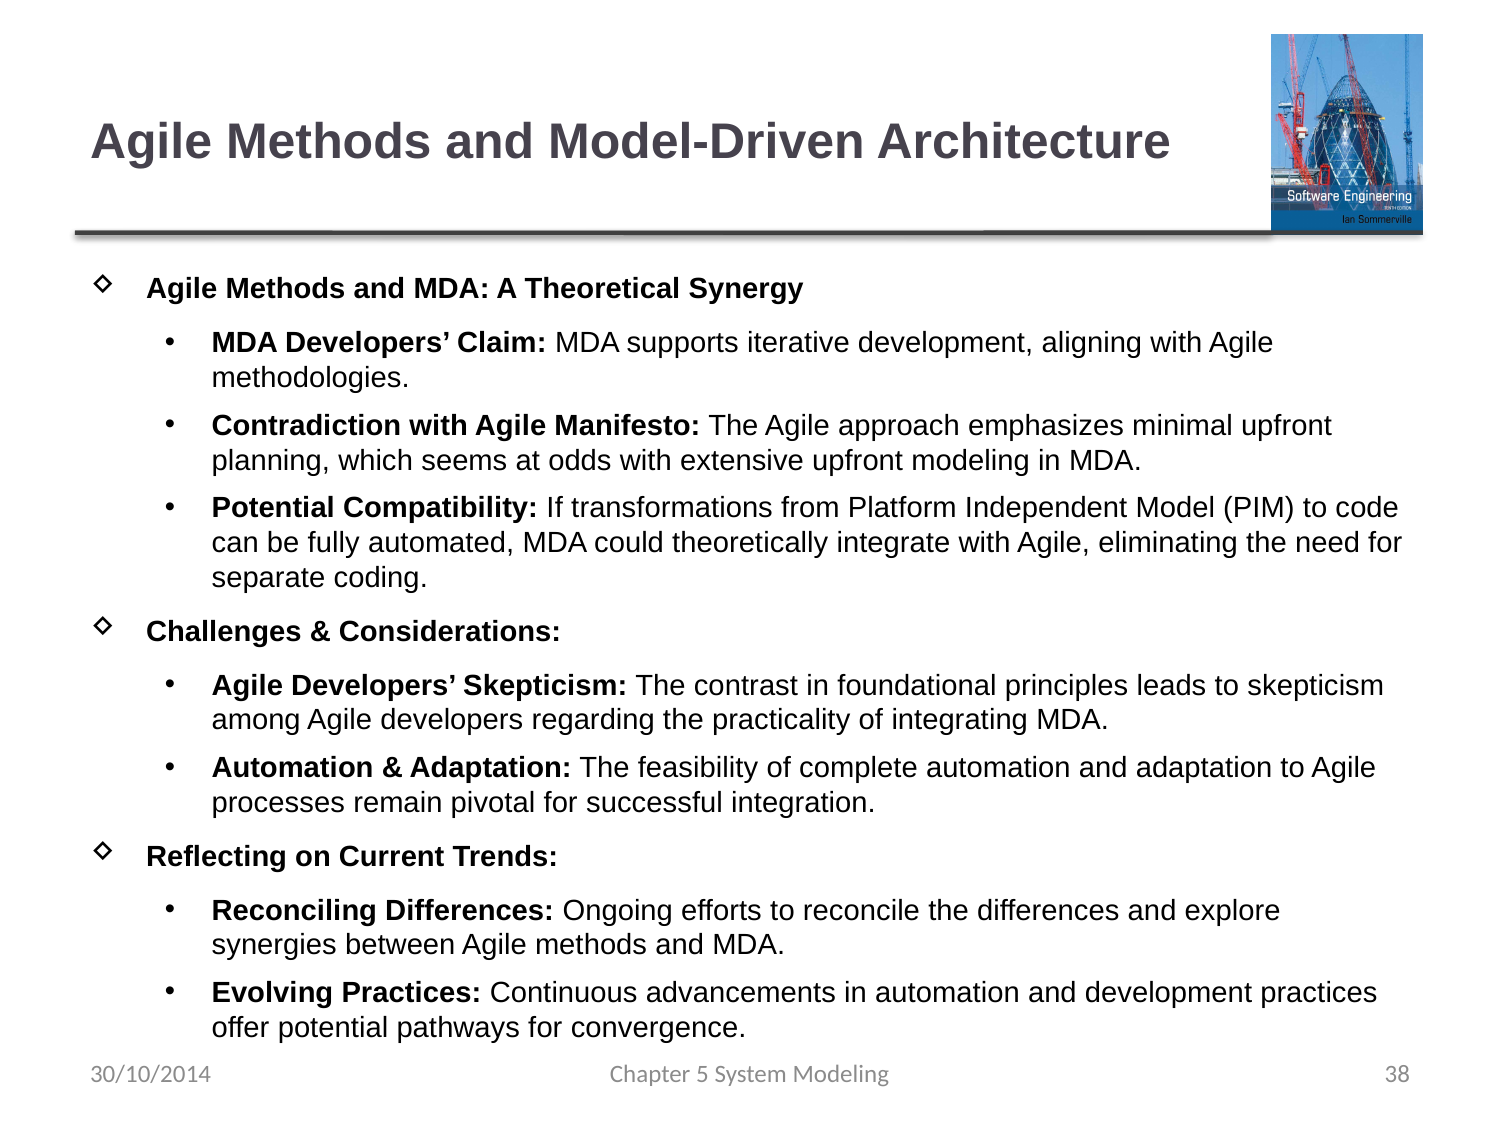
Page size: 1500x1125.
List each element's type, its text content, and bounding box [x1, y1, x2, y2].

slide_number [75, 1042, 425, 1103]
picture [1271, 34, 1423, 230]
list Agile Methods and MDA: A Theoretical Synergy MDA Developers’ Claim: MDA supports iterative development, aligning with Agile methodologies. Contradiction with Agile Manifesto: The Agile approach emphasizes minimal upfront planning, which seems at odds with extensive upfront modeling in MDA. Potential Compatibility: If transformations from Platform Independent Model (PIM) to code can be fully automated, MDA could theoretically integrate with Agile, eliminating the need for separate coding. Challenges & Considerations: Agile Developers’ Skepticism: The contrast in foundational principles leads to skepticism among Agile developers regarding the practicality of integrating MDA. Automation & Adaptation: The feasibility of complete automation and adaptation to Agile processes remain pivotal for successful integration. Reflecting on Current Trends: Reconciling Differences: Ongoing efforts to reconcile the differences and explore synergies between Agile methods and MDA. Evolving Practices: Continuous advancements in automation and development practices offer potential pathways for convergence. [75, 262, 1425, 1005]
footer Chapter 5 System Modeling [512, 1042, 988, 1103]
title Agile Methods and Model-Driven Architecture [74, 44, 1272, 233]
slide_number 38 [1074, 1042, 1425, 1103]
